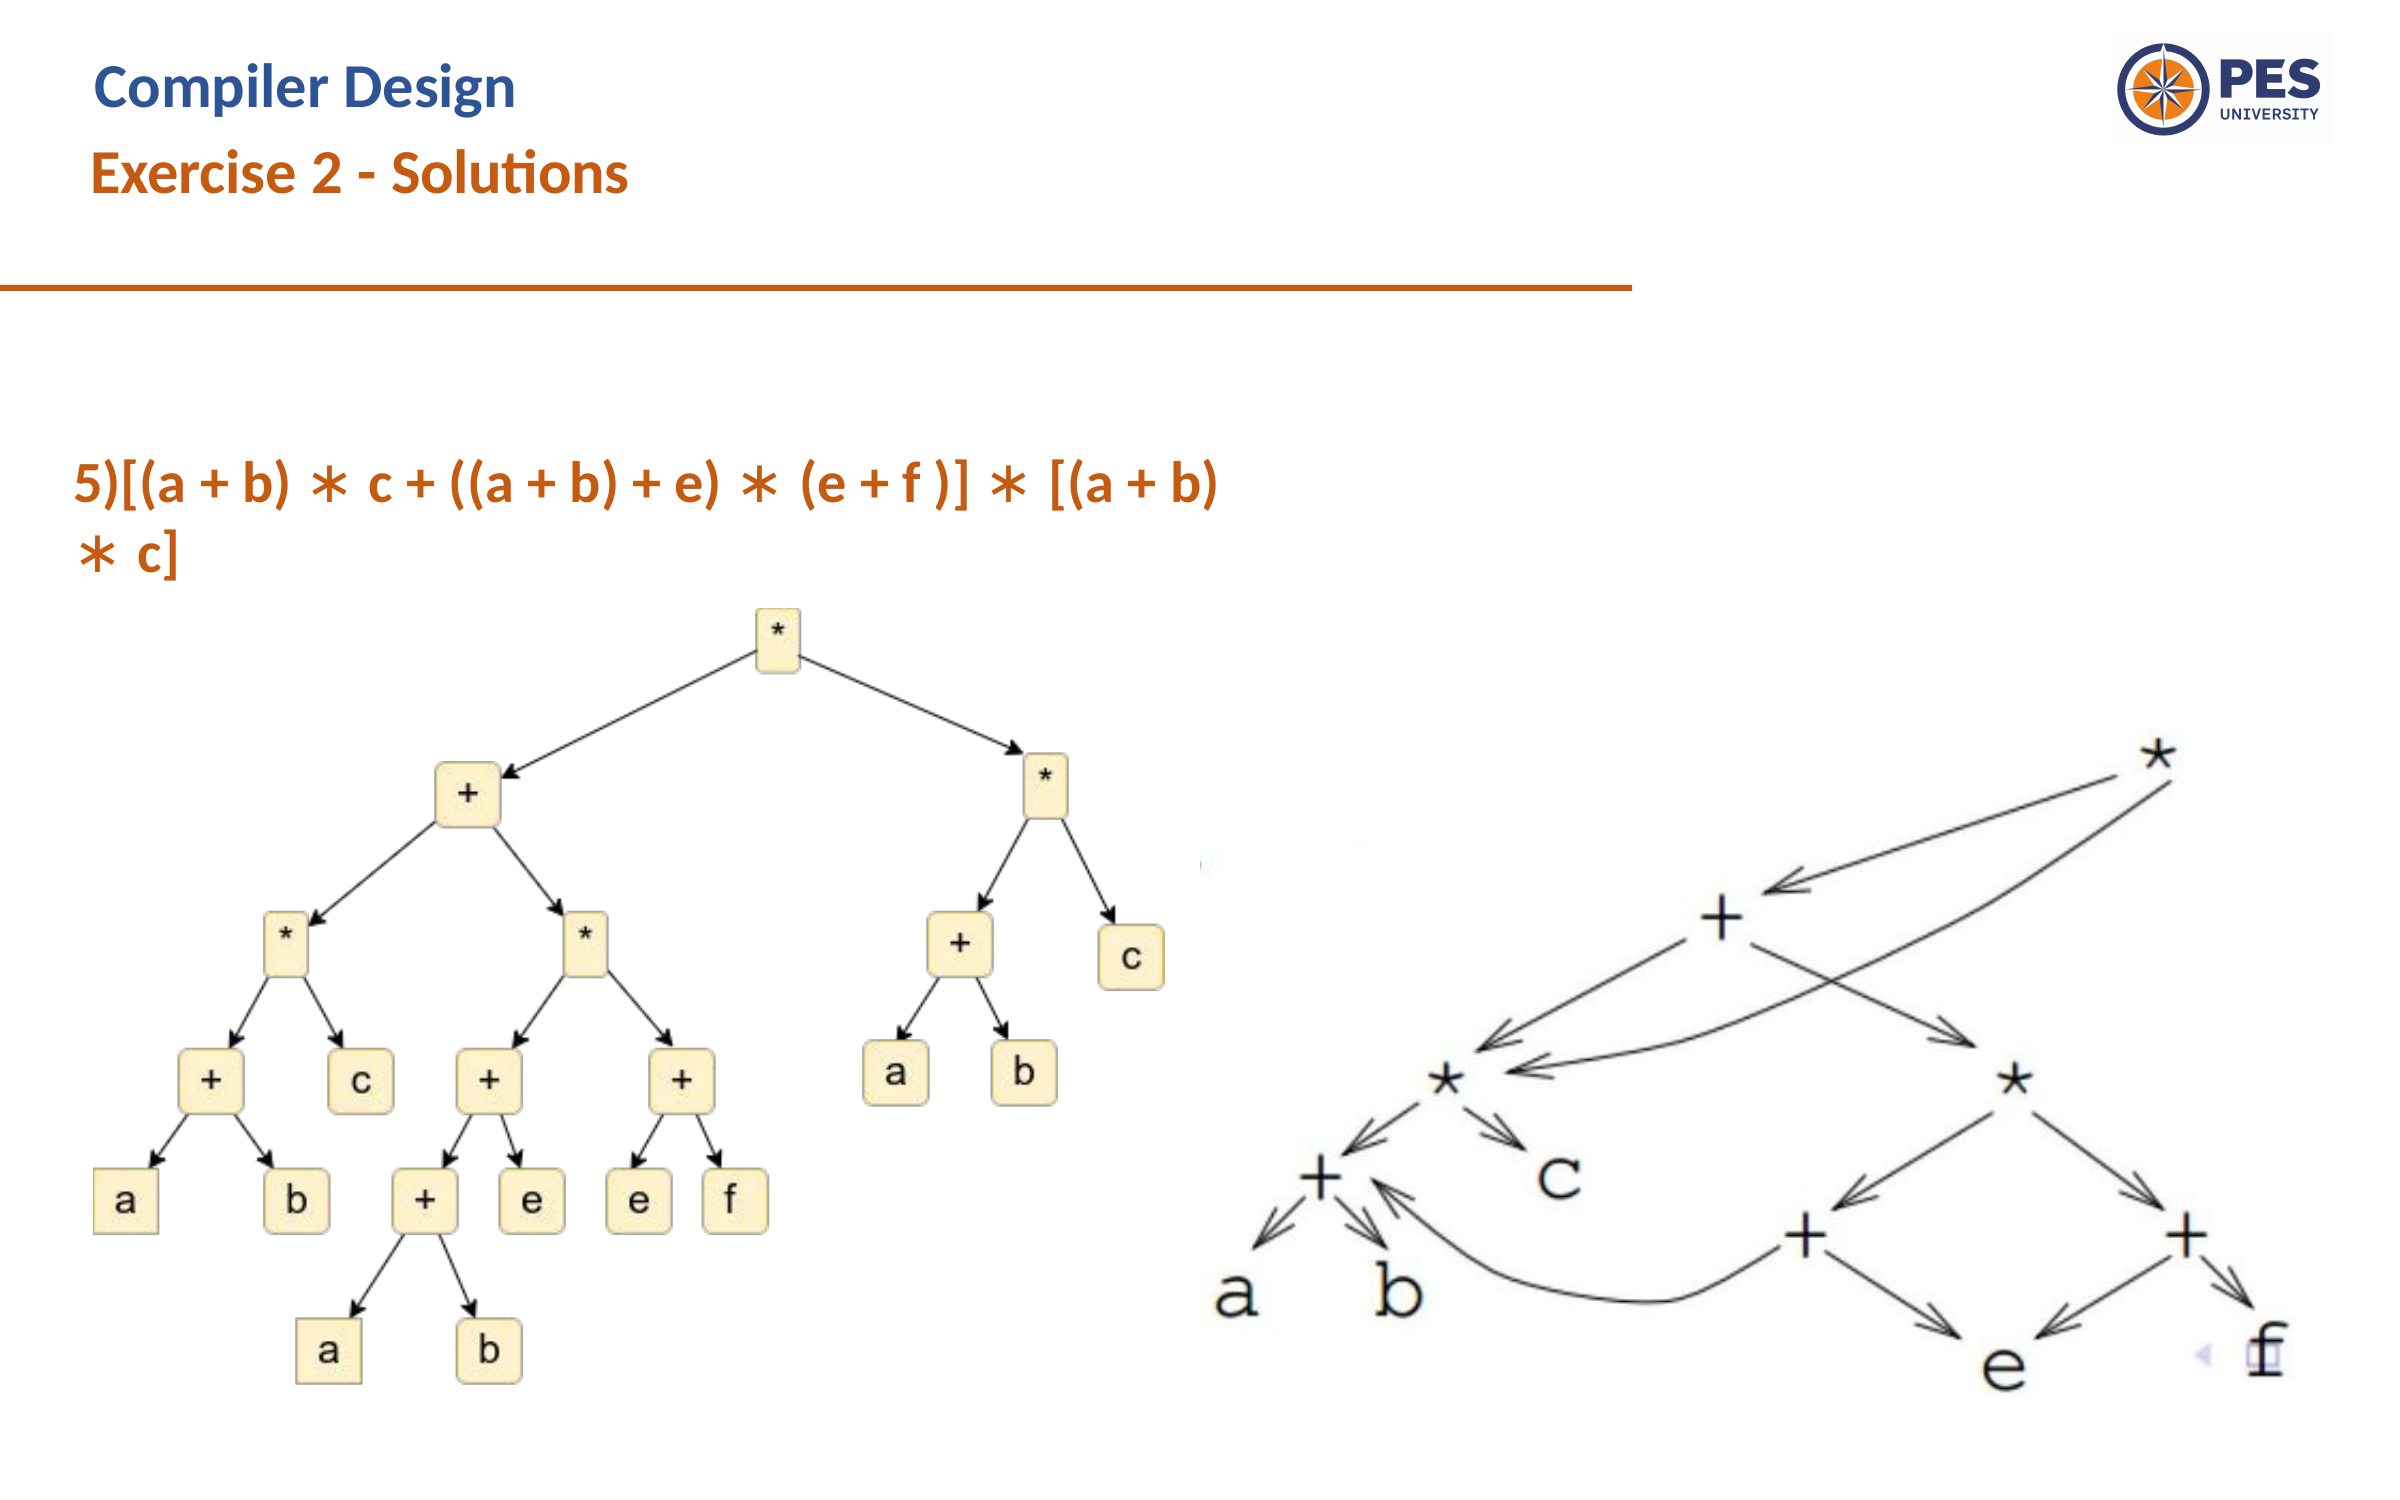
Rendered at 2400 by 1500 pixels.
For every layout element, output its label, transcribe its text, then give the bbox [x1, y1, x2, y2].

text_box [0, 284, 1633, 291]
picture [2116, 31, 2331, 147]
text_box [93, 608, 2294, 1435]
title Compiler Design Exercise 2 - Solutions [88, 30, 635, 284]
text_box 5)[(a + b) ∗ c + ((a + b) + e) ∗ (e + f )] ∗ [(a + b) ∗ c] [71, 442, 1273, 585]
